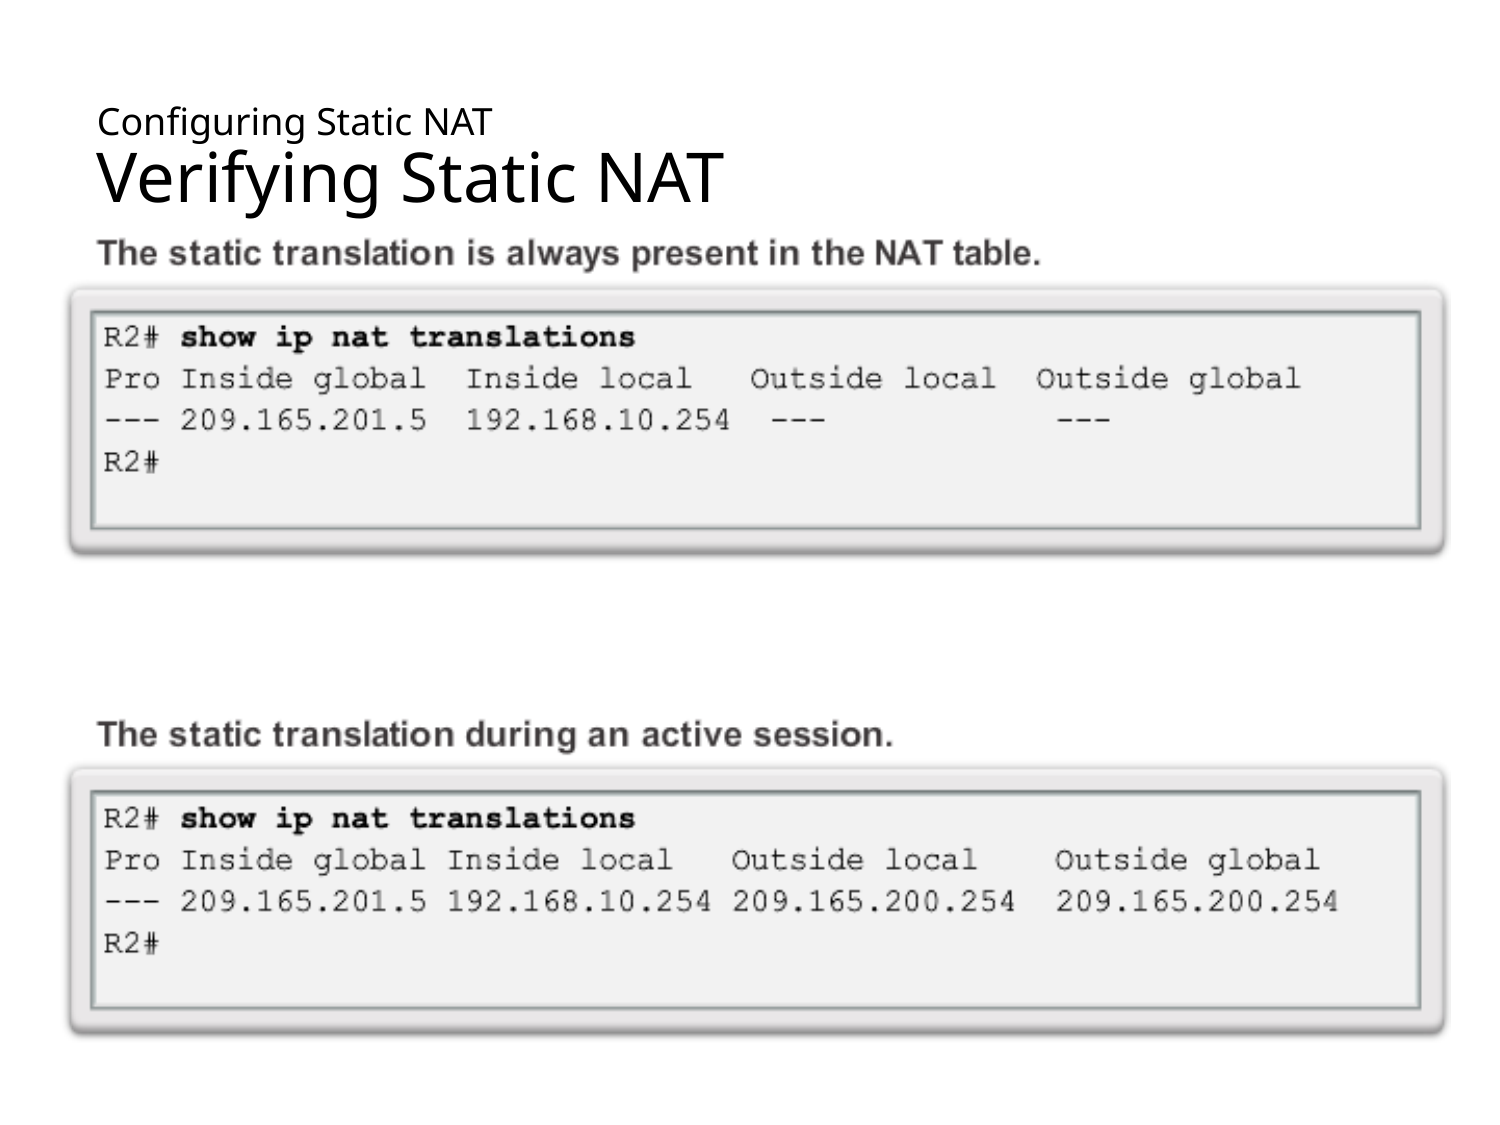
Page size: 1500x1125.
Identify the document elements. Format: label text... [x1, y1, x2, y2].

picture [49, 228, 1451, 1049]
title Configuring Static NAT Verifying Static NAT [81, 91, 1419, 228]
